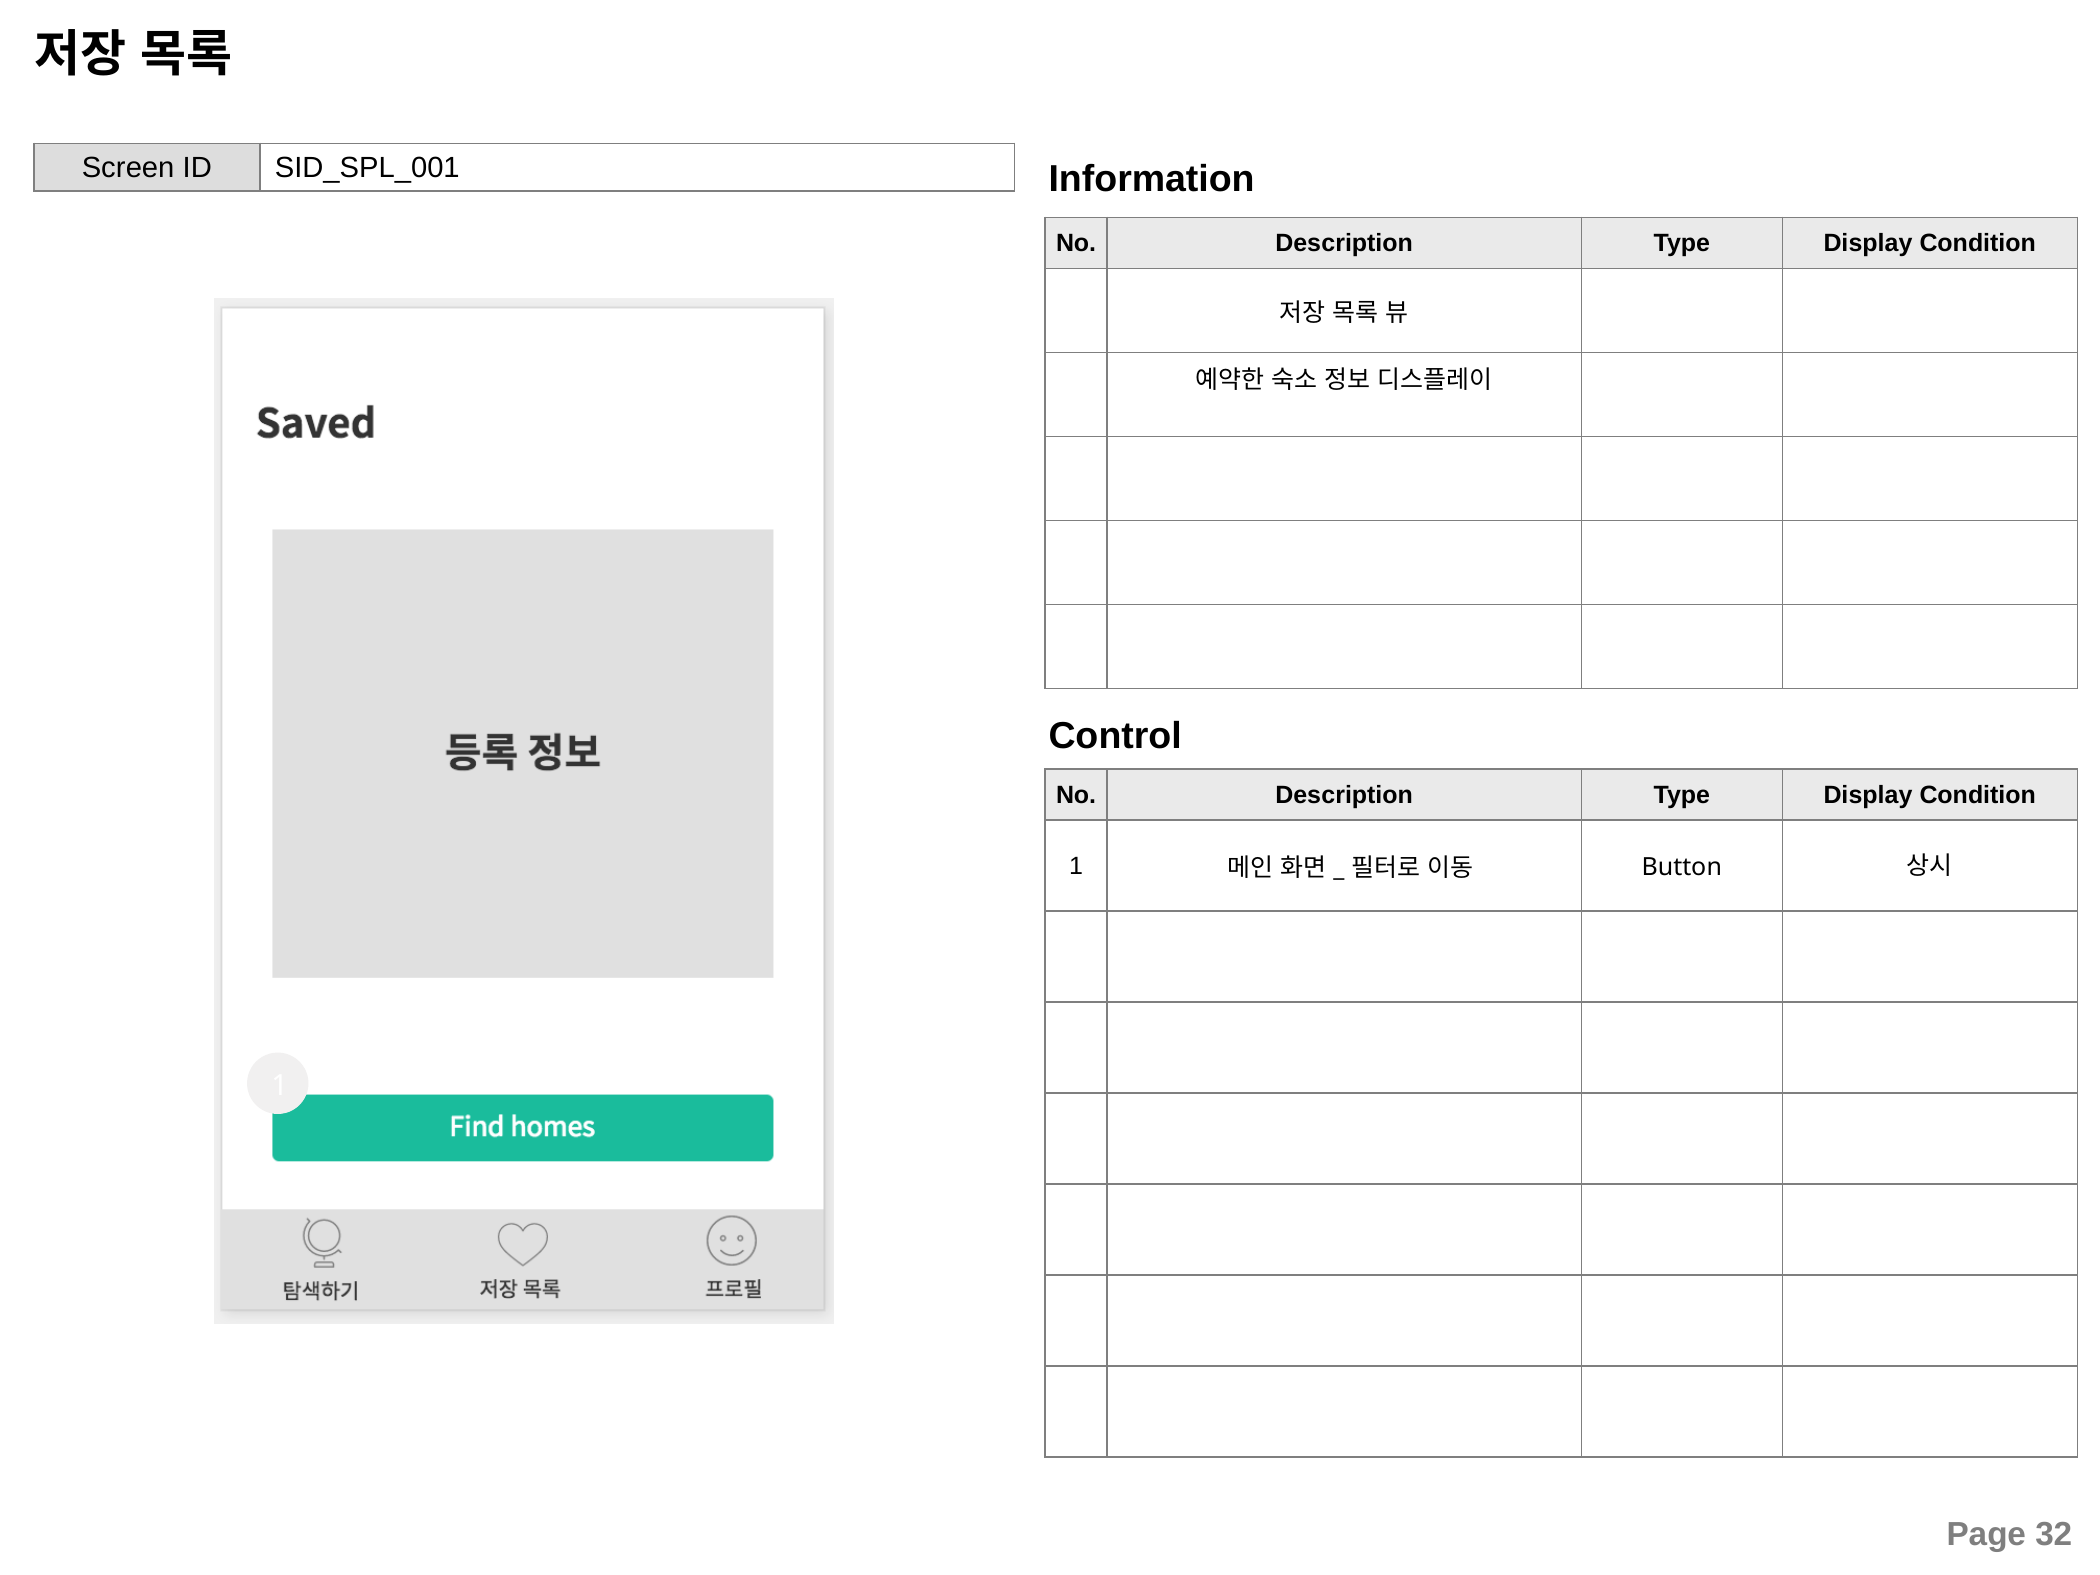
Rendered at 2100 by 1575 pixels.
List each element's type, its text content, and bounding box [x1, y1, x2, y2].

table_cell 1 [1046, 821, 1106, 910]
table_cell [1582, 912, 1782, 1001]
table_cell [1046, 1094, 1106, 1183]
table_header Display Condition [1783, 218, 2077, 268]
table_cell [1046, 521, 1106, 604]
table_cell [1783, 1094, 2077, 1183]
picture [214, 298, 834, 1324]
table_cell [1046, 1276, 1106, 1365]
text_box Information [1042, 148, 1270, 206]
table_cell 상시 [1783, 821, 2077, 910]
table_cell [1783, 1367, 2077, 1456]
table_cell [1108, 1003, 1581, 1092]
table_cell [1582, 437, 1782, 520]
table_cell [1783, 437, 2077, 520]
table_header Description [1108, 770, 1581, 819]
table_header Display Condition [1783, 770, 2077, 819]
table_cell [1783, 1276, 2077, 1365]
table_cell [1108, 1276, 1581, 1365]
table_header Type [1582, 218, 1782, 268]
table_cell [1783, 605, 2077, 688]
table_cell [1108, 1094, 1581, 1183]
table_cell [1108, 521, 1581, 604]
table_header No. [1046, 770, 1106, 819]
table_cell [1582, 269, 1782, 352]
table_cell [1046, 269, 1106, 352]
table_cell [1783, 1003, 2077, 1092]
table_cell [1108, 1367, 1581, 1456]
table_cell Button [1582, 821, 1782, 910]
table_cell [1108, 437, 1581, 520]
table_cell [1582, 1276, 1782, 1365]
table_header No. [1046, 218, 1106, 268]
text_box Control [1042, 704, 1189, 763]
table_cell [1783, 269, 2077, 352]
table_header Description [1108, 218, 1581, 268]
table_cell [1582, 1003, 1782, 1092]
table_cell [1046, 1185, 1106, 1274]
table_cell [1046, 1003, 1106, 1092]
table_cell 저장 목록 뷰 [1108, 269, 1581, 352]
table_cell [1046, 605, 1106, 688]
title 저장 목록 [28, 10, 1755, 101]
table_header Screen ID [35, 144, 259, 190]
table_cell 예약한 숙소 정보 디스플레이 [1108, 353, 1581, 436]
table_cell [1046, 353, 1106, 436]
table_cell [1108, 912, 1581, 1001]
table_cell [1046, 1367, 1106, 1456]
table_cell [1783, 912, 2077, 1001]
table_cell [1108, 605, 1581, 688]
table_cell [1783, 1185, 2077, 1274]
table_cell [1582, 1367, 1782, 1456]
table_cell [1046, 912, 1106, 1001]
table_cell [1582, 353, 1782, 436]
table_header SID_SPL_001 [261, 144, 1014, 190]
table_cell [1582, 1094, 1782, 1183]
table_cell [1046, 437, 1106, 520]
table_cell [1582, 521, 1782, 604]
table_header Type [1582, 770, 1782, 819]
table_cell [1582, 1185, 1782, 1274]
table_cell [1582, 605, 1782, 688]
slide_number Page 32 [1782, 1497, 2079, 1566]
table_cell [1783, 353, 2077, 436]
table_cell [1783, 521, 2077, 604]
table_cell 메인 화면_필터로 이동 [1108, 821, 1581, 910]
table_cell [1108, 1185, 1581, 1274]
